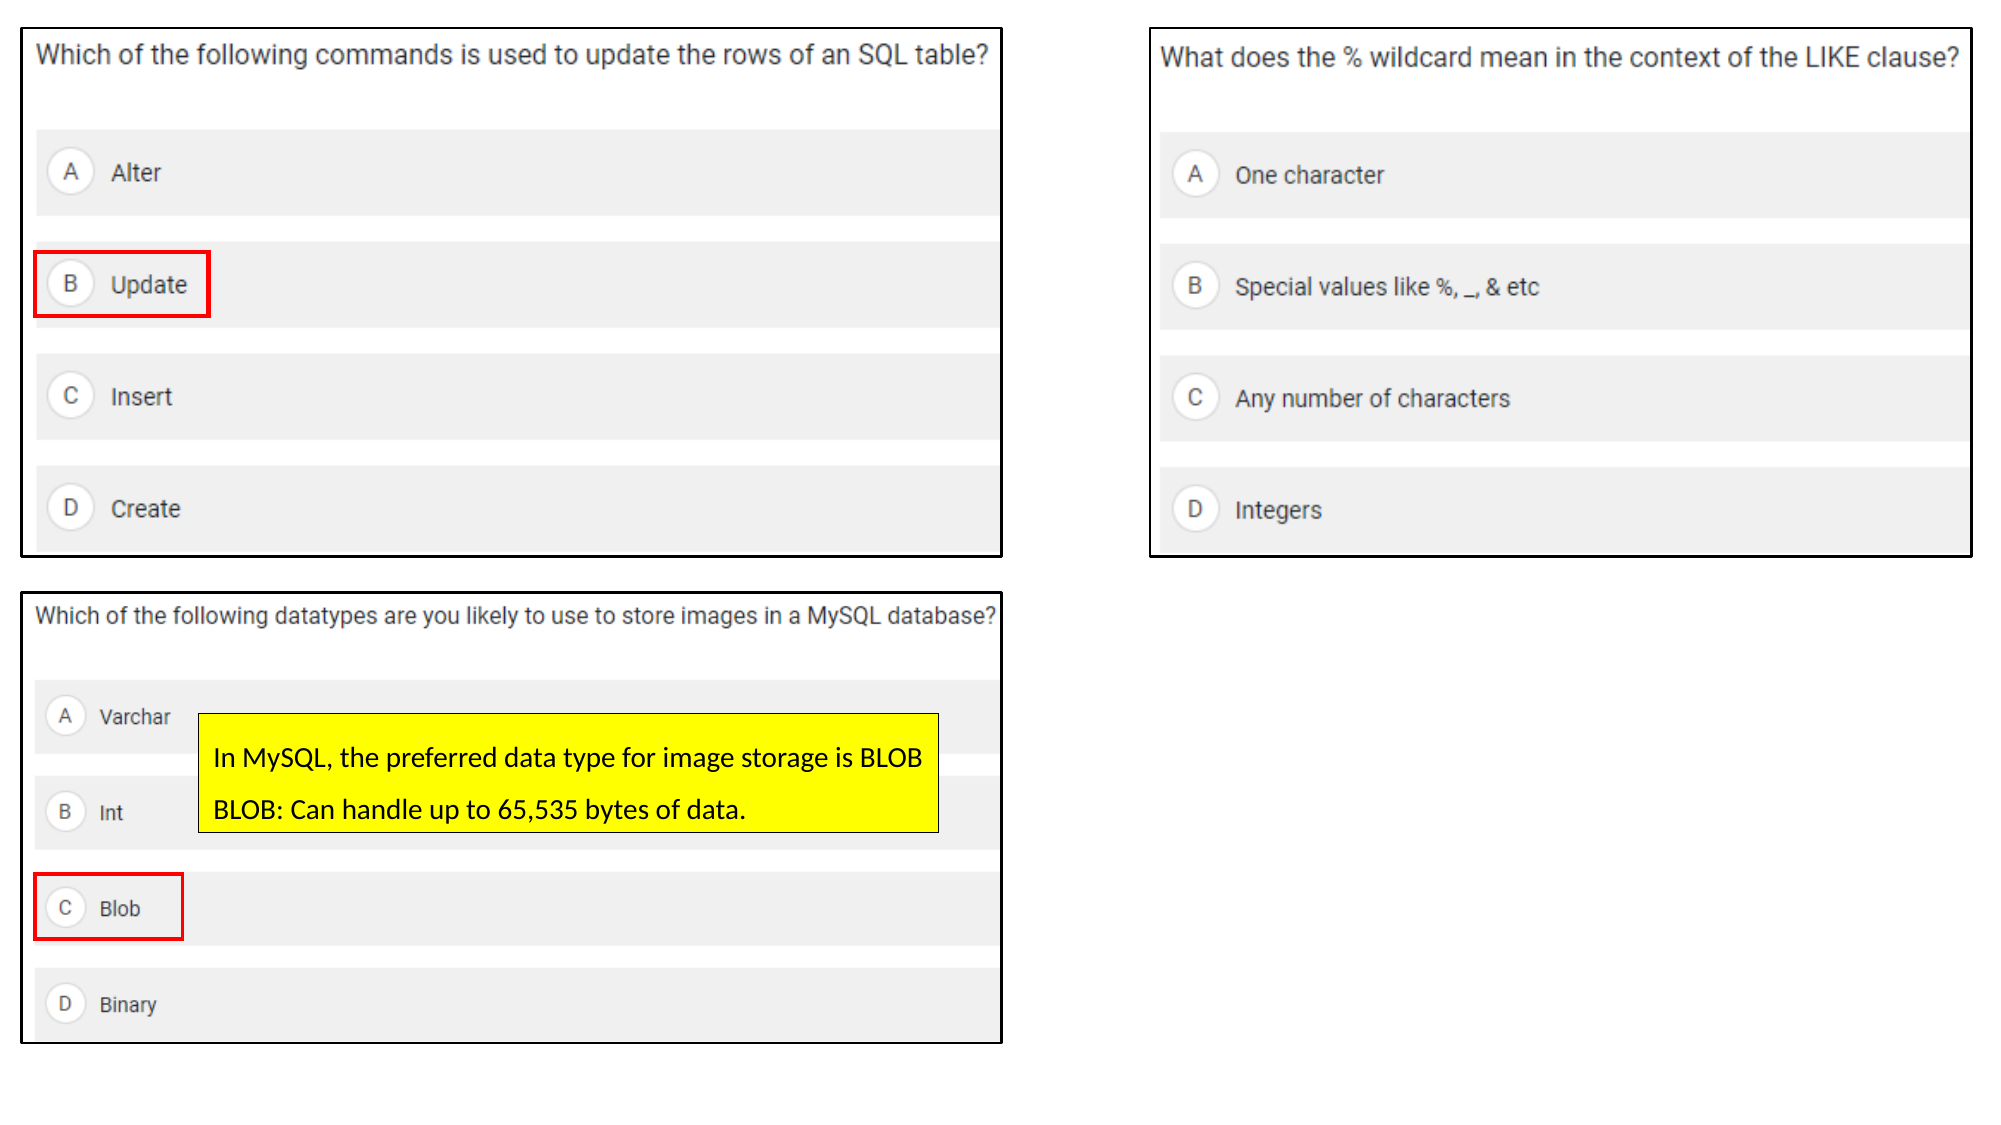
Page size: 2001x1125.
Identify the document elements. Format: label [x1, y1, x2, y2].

picture [1151, 29, 1971, 556]
picture [22, 29, 1001, 556]
picture [22, 593, 1001, 1042]
